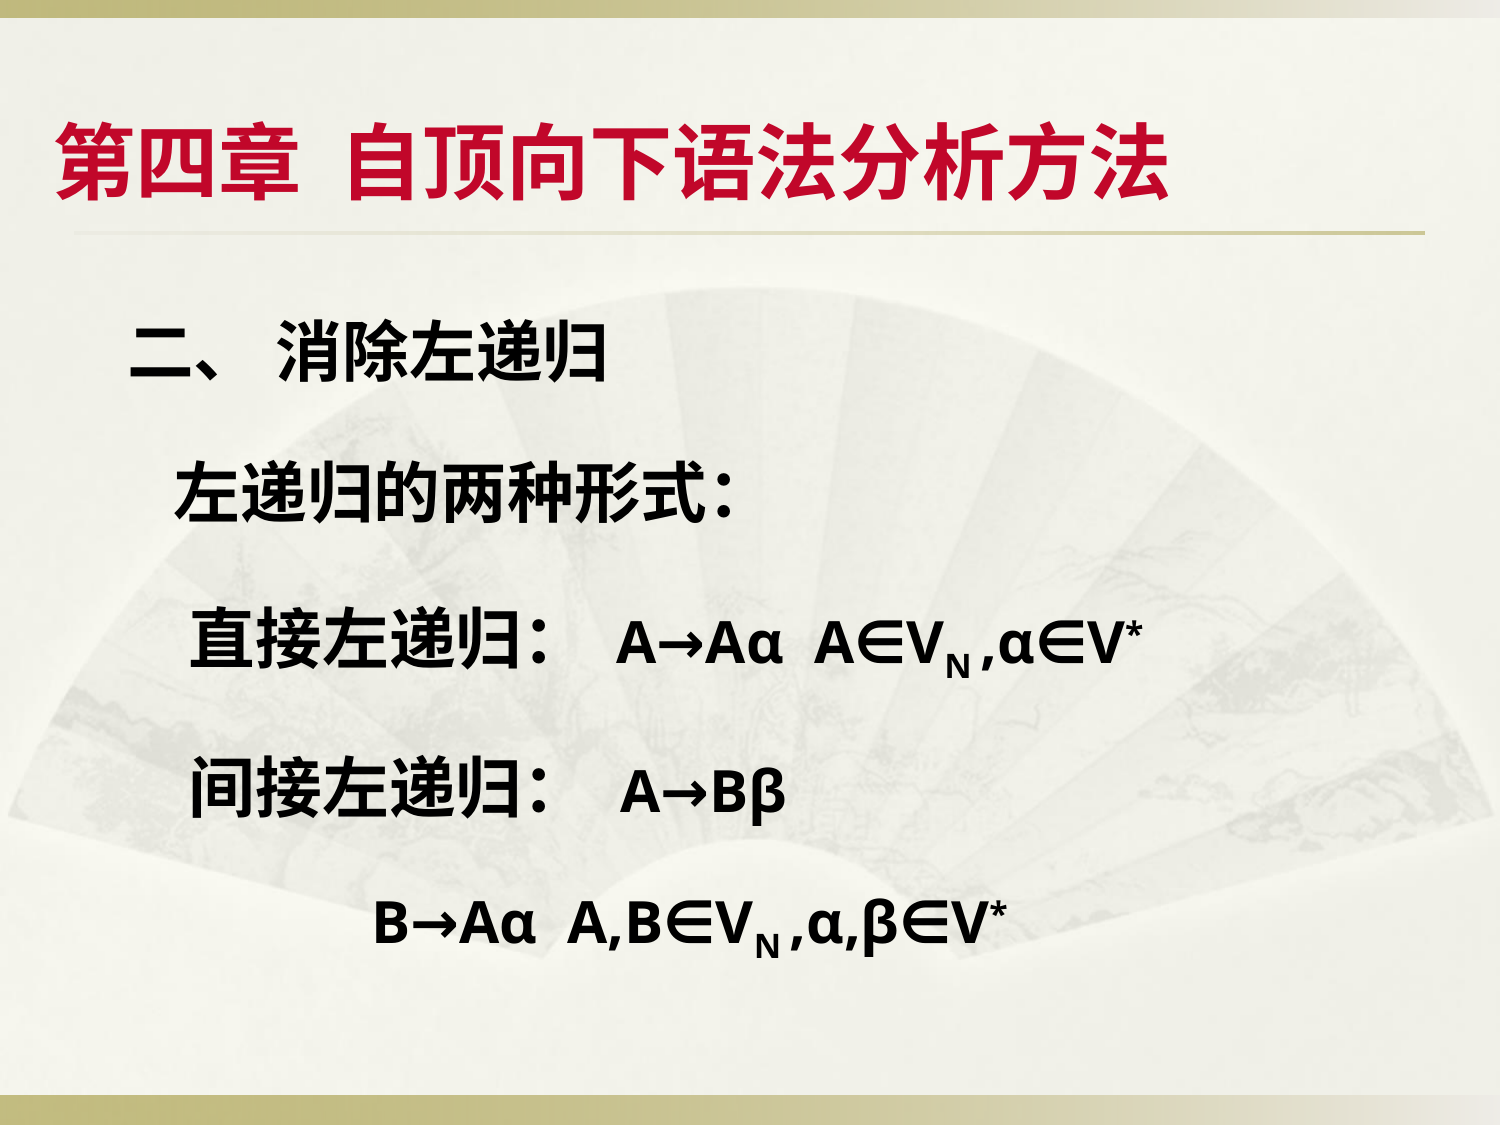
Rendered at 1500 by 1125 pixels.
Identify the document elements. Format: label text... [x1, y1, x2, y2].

picture [0, 18, 1500, 1095]
text_box 第四章 自顶向下语法分析方法 [37, 66, 1500, 254]
list 二、 消除左递归 左递归的两种形式： 直接左递归： A→Aα A∈VN ,α∈V* 间接左递归： A→Bβ B→Aα A,B∈VN ,α,β∈V* [111, 254, 1460, 1001]
